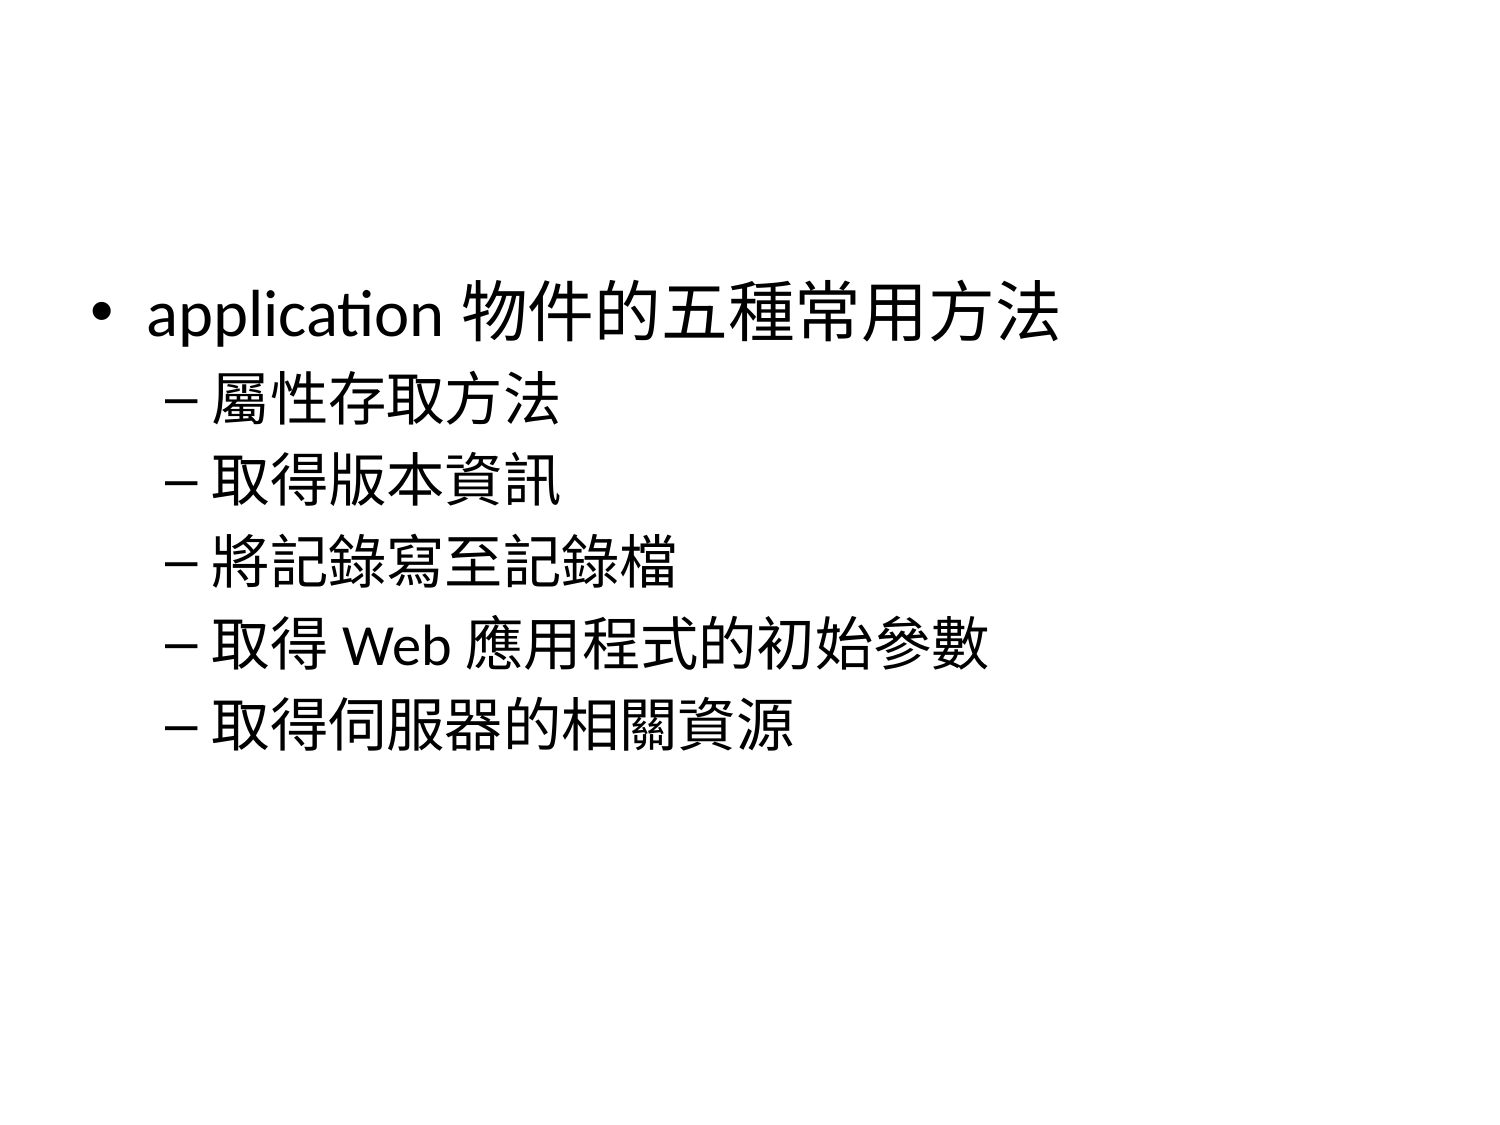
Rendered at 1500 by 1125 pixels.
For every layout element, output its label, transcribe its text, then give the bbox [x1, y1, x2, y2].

list application物件的五種常用方法 屬性存取方法 取得版本資訊 將記錄寫至記錄檔 取得Web應用程式的初始參數 取得伺服器的相關資源 [75, 262, 1425, 1005]
